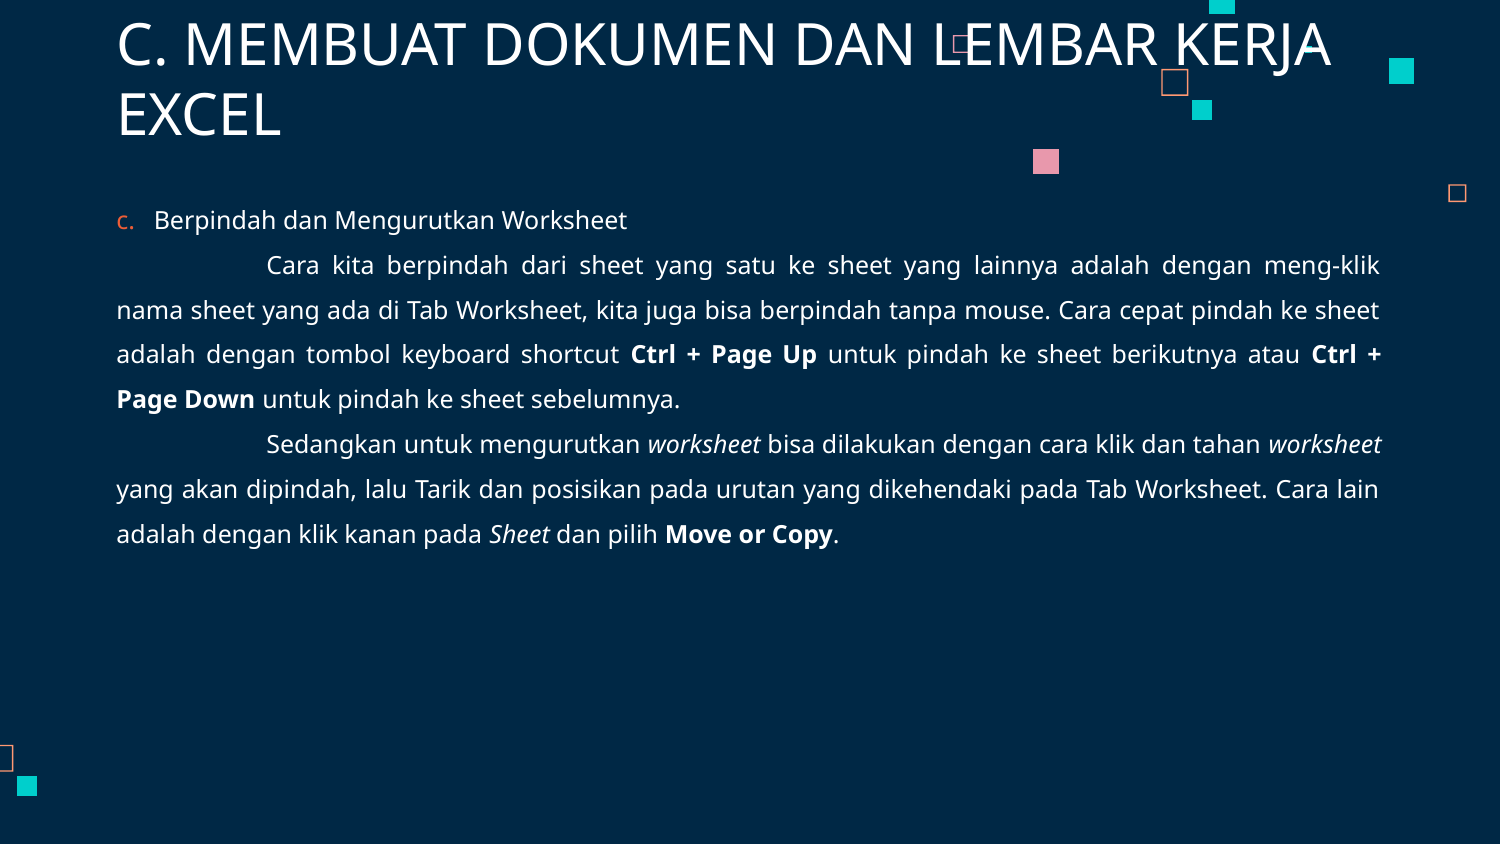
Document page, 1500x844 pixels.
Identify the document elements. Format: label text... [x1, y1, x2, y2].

title C. MEMBUAT DOKUMEN DAN LEMBAR KERJA EXCEL [101, 67, 1397, 163]
list Berpindah dan Mengurutkan Worksheet Cara kita berpindah dari sheet yang satu ke sheet yang lainnya adalah dengan meng-klik nama sheet yang ada di Tab Worksheet, kita juga bisa berpindah tanpa mouse. Cara cepat pindah ke sheet adalah dengan tombol keyboard shortcut Ctrl + Page Up untuk pindah ke sheet berikutnya atau Ctrl + Page Down untuk pindah ke sheet sebelumnya. Sedangkan untuk mengurutkan worksheet bisa dilakukan dengan cara klik dan tahan worksheet yang akan dipindah, lalu Tarik dan posisikan pada urutan yang dikehendaki pada Tab Worksheet. Cara lain adalah dengan klik kanan pada Sheet dan pilih Move or Copy. [101, 174, 1397, 796]
